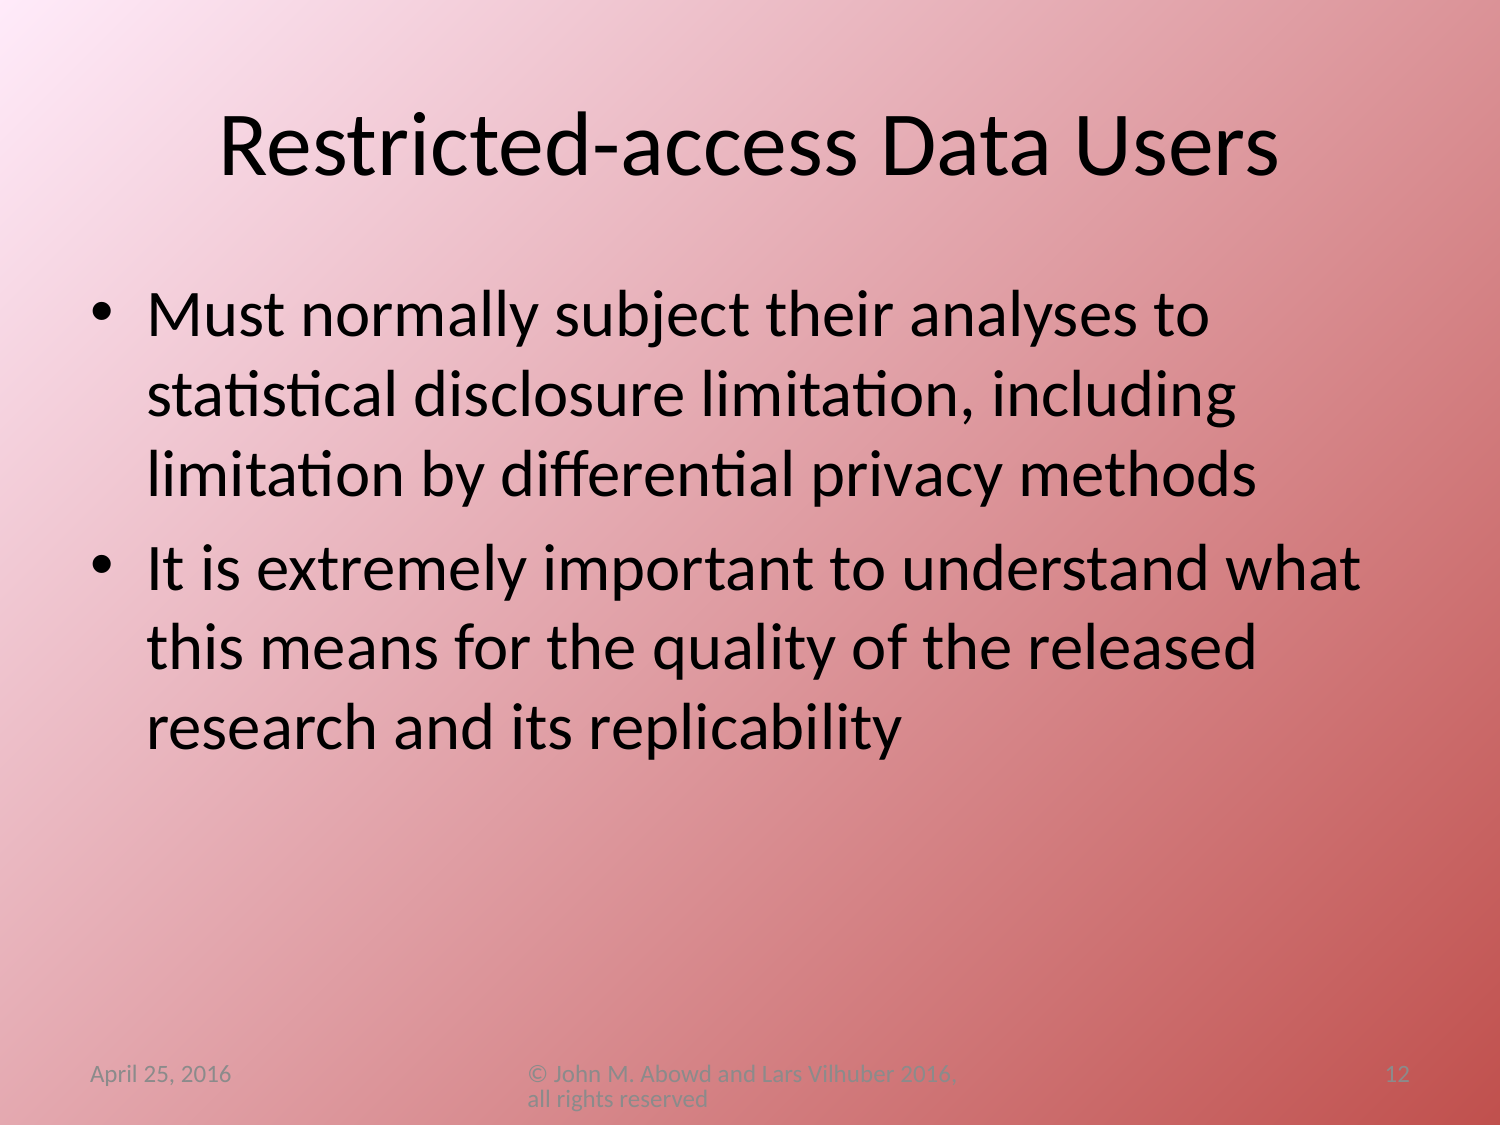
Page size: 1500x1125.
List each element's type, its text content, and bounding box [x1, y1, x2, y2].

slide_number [75, 1042, 425, 1103]
slide_number 12 [1074, 1042, 1425, 1103]
footer © John M. Abowd and Lars Vilhuber 2016, all rights reserved [512, 1042, 988, 1103]
list Must normally subject their analyses to statistical disclosure limitation, including limitation by differential privacy methods It is extremely important to understand what this means for the quality of the released research and its replicability [75, 262, 1425, 1005]
title Restricted-access Data Users [75, 45, 1425, 233]
